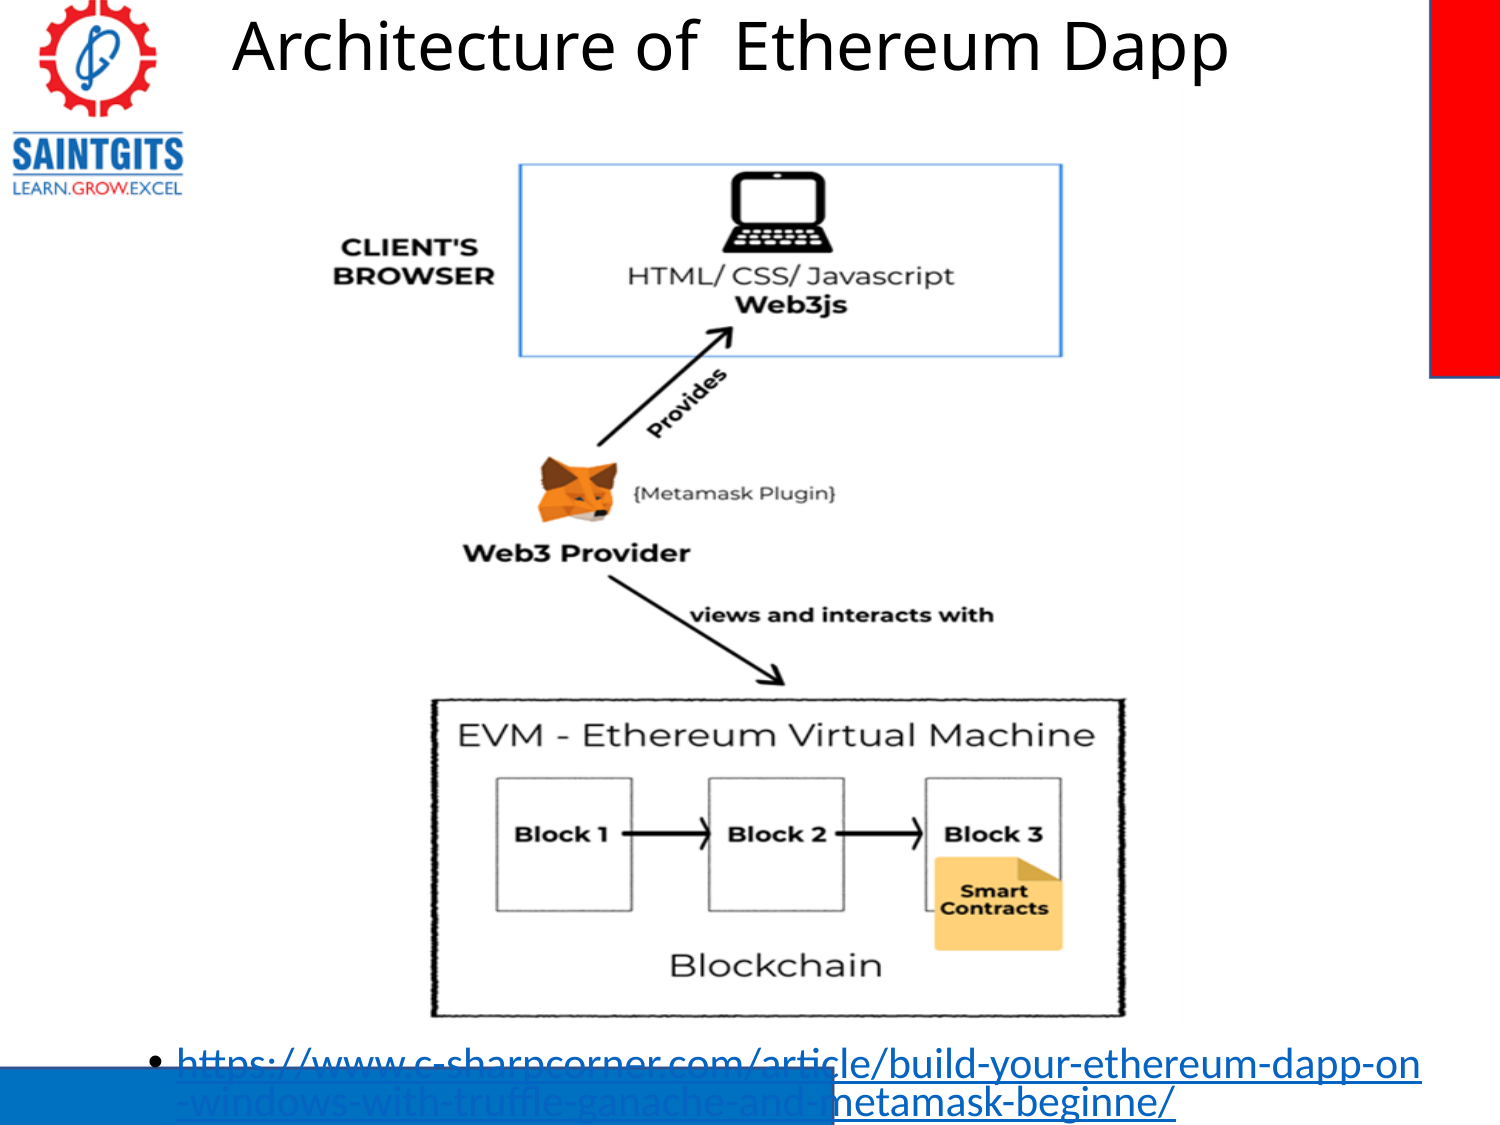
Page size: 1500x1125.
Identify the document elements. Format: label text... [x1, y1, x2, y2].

list https://www.c-sharpcorner.com/article/build-your-ethereum-dapp-on-windows-with-truffle-ganache-and-metamask-beginne/ [132, 1032, 1440, 1125]
title Architecture of Ethereum Dapp [217, 4, 1500, 93]
picture [0, 0, 1500, 1125]
